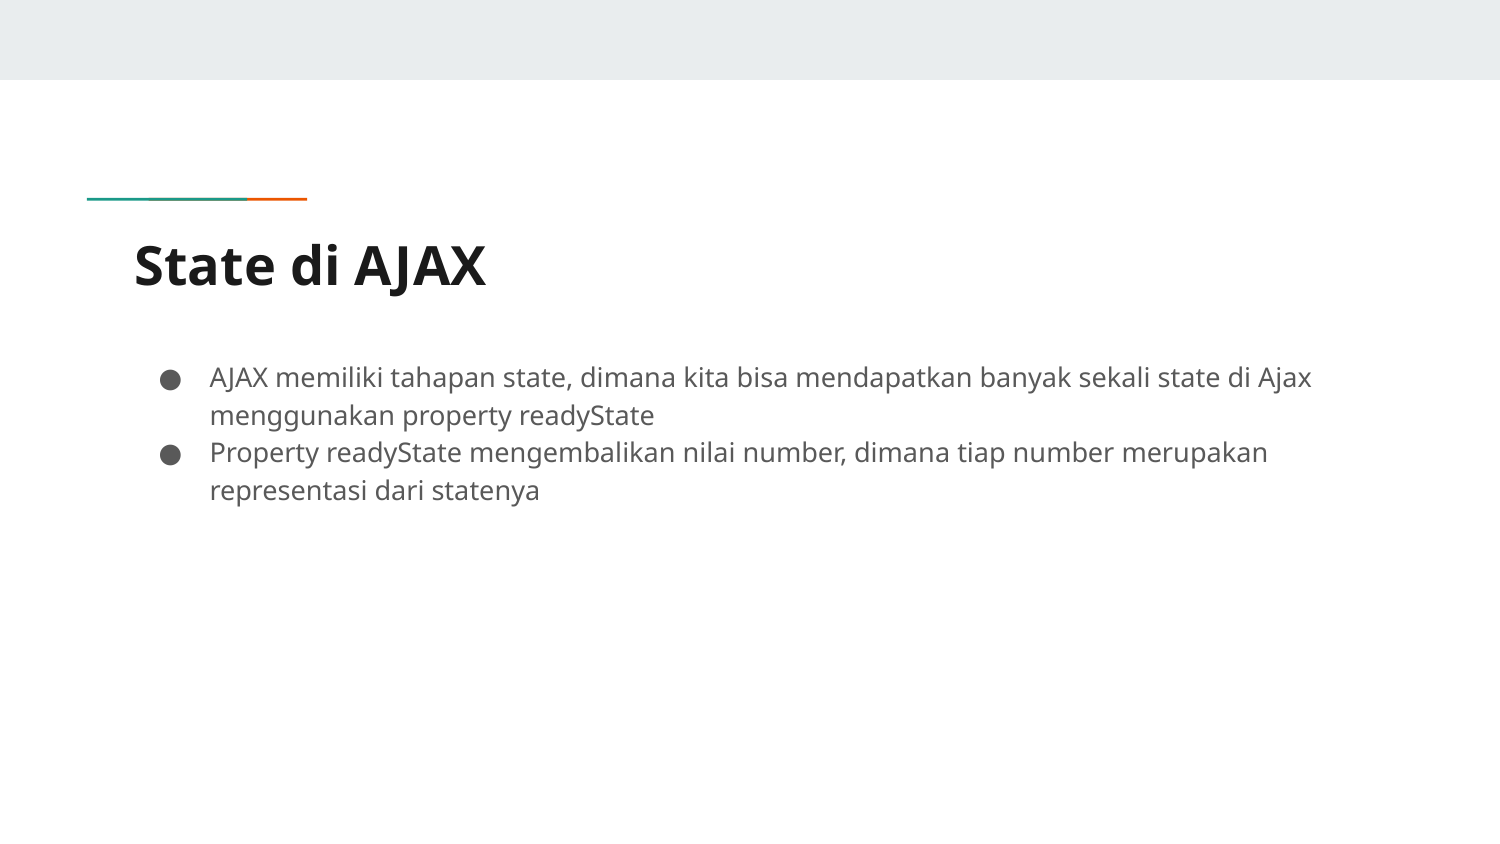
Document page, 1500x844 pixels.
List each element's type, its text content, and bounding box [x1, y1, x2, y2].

title State di AJAX [119, 216, 1381, 305]
list AJAX memiliki tahapan state, dimana kita bisa mendapatkan banyak sekali state di Ajax menggunakan property readyState Property readyState mengembalikan nilai number, dimana tiap number merupakan representasi dari statenya [119, 341, 1381, 712]
